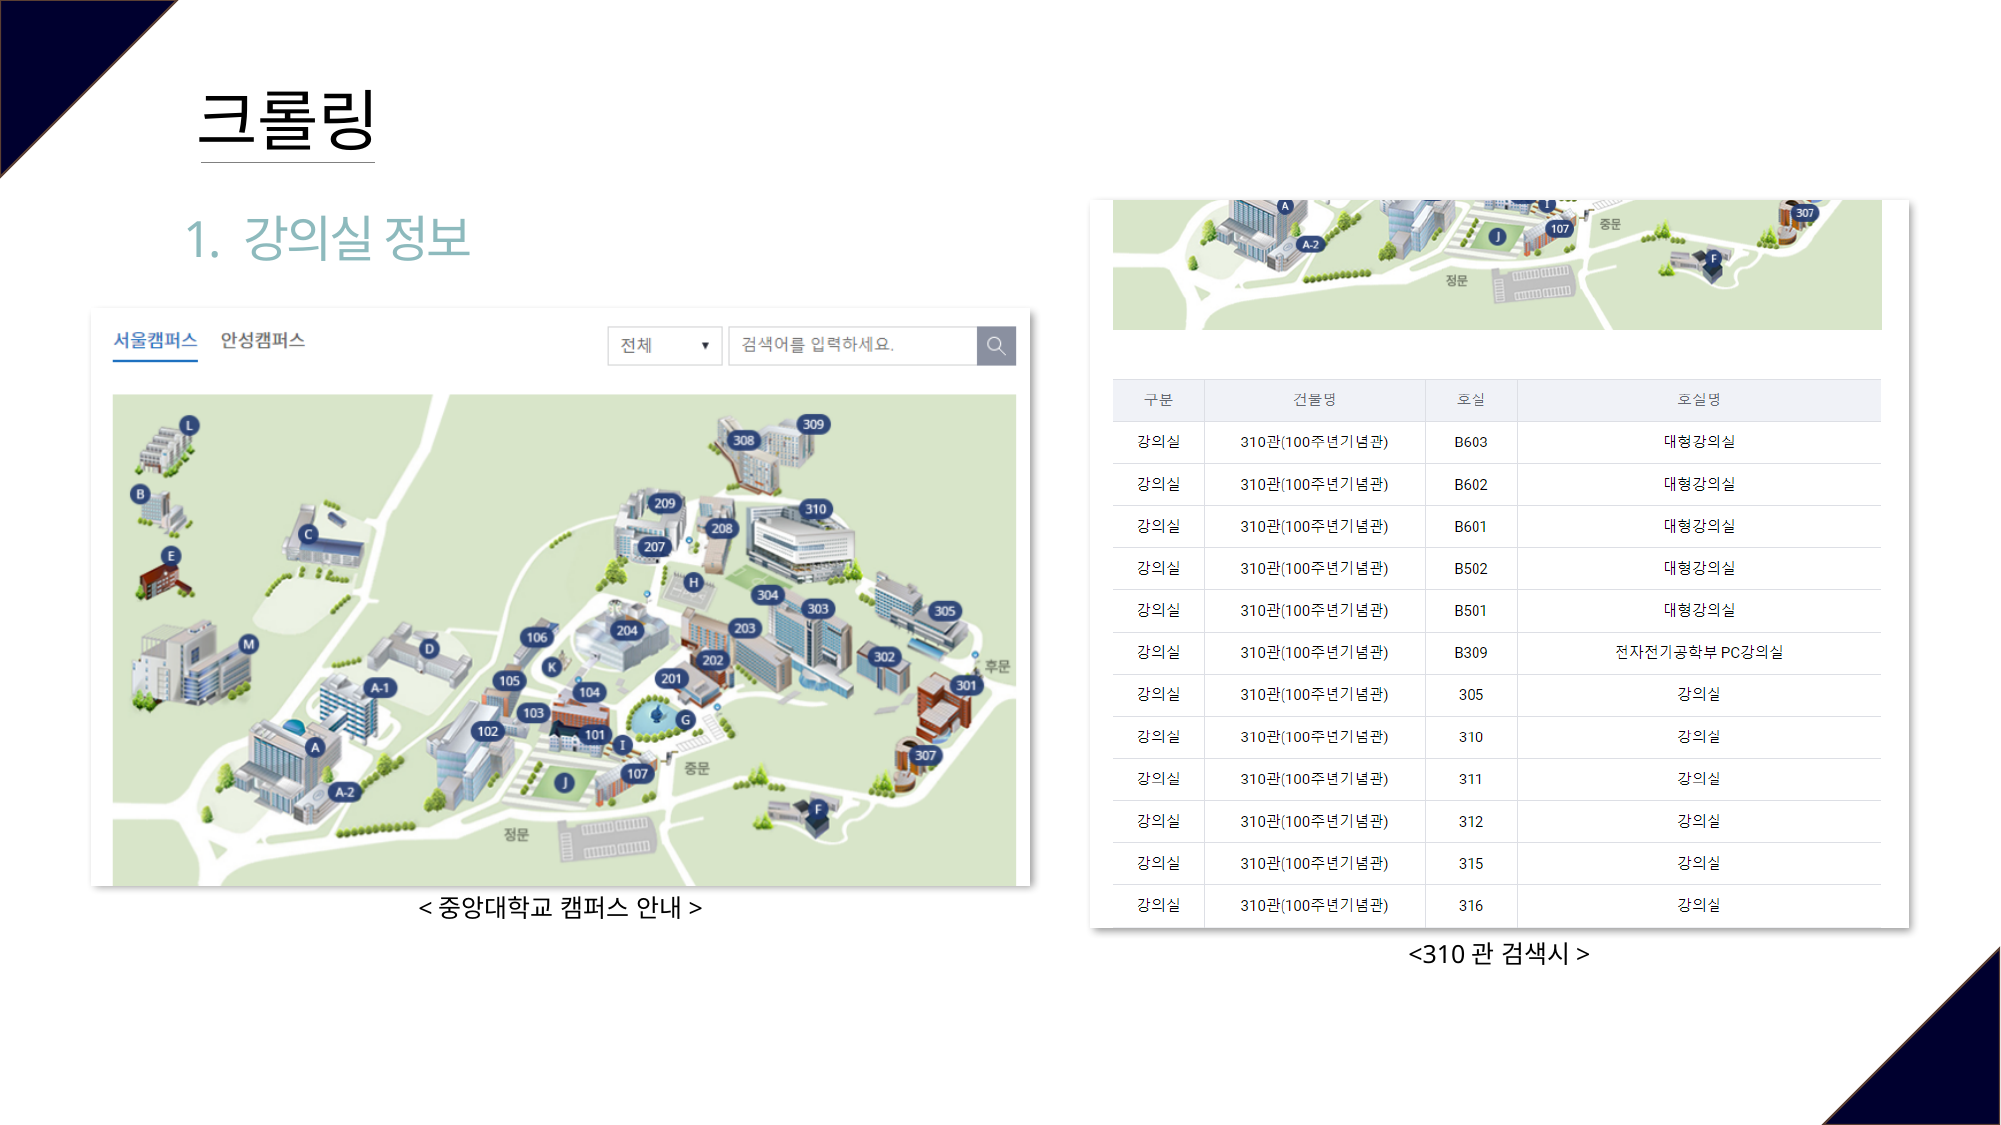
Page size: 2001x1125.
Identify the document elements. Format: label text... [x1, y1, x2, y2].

text_box <중앙대학교 캠퍼스 안내> [363, 893, 758, 930]
text_box 1. 강의실 정보 [168, 200, 492, 276]
text_box 크롤링 [181, 71, 396, 167]
picture [91, 308, 1030, 886]
text_box <310관 검색시> [1302, 930, 1697, 976]
picture [1090, 200, 1909, 928]
